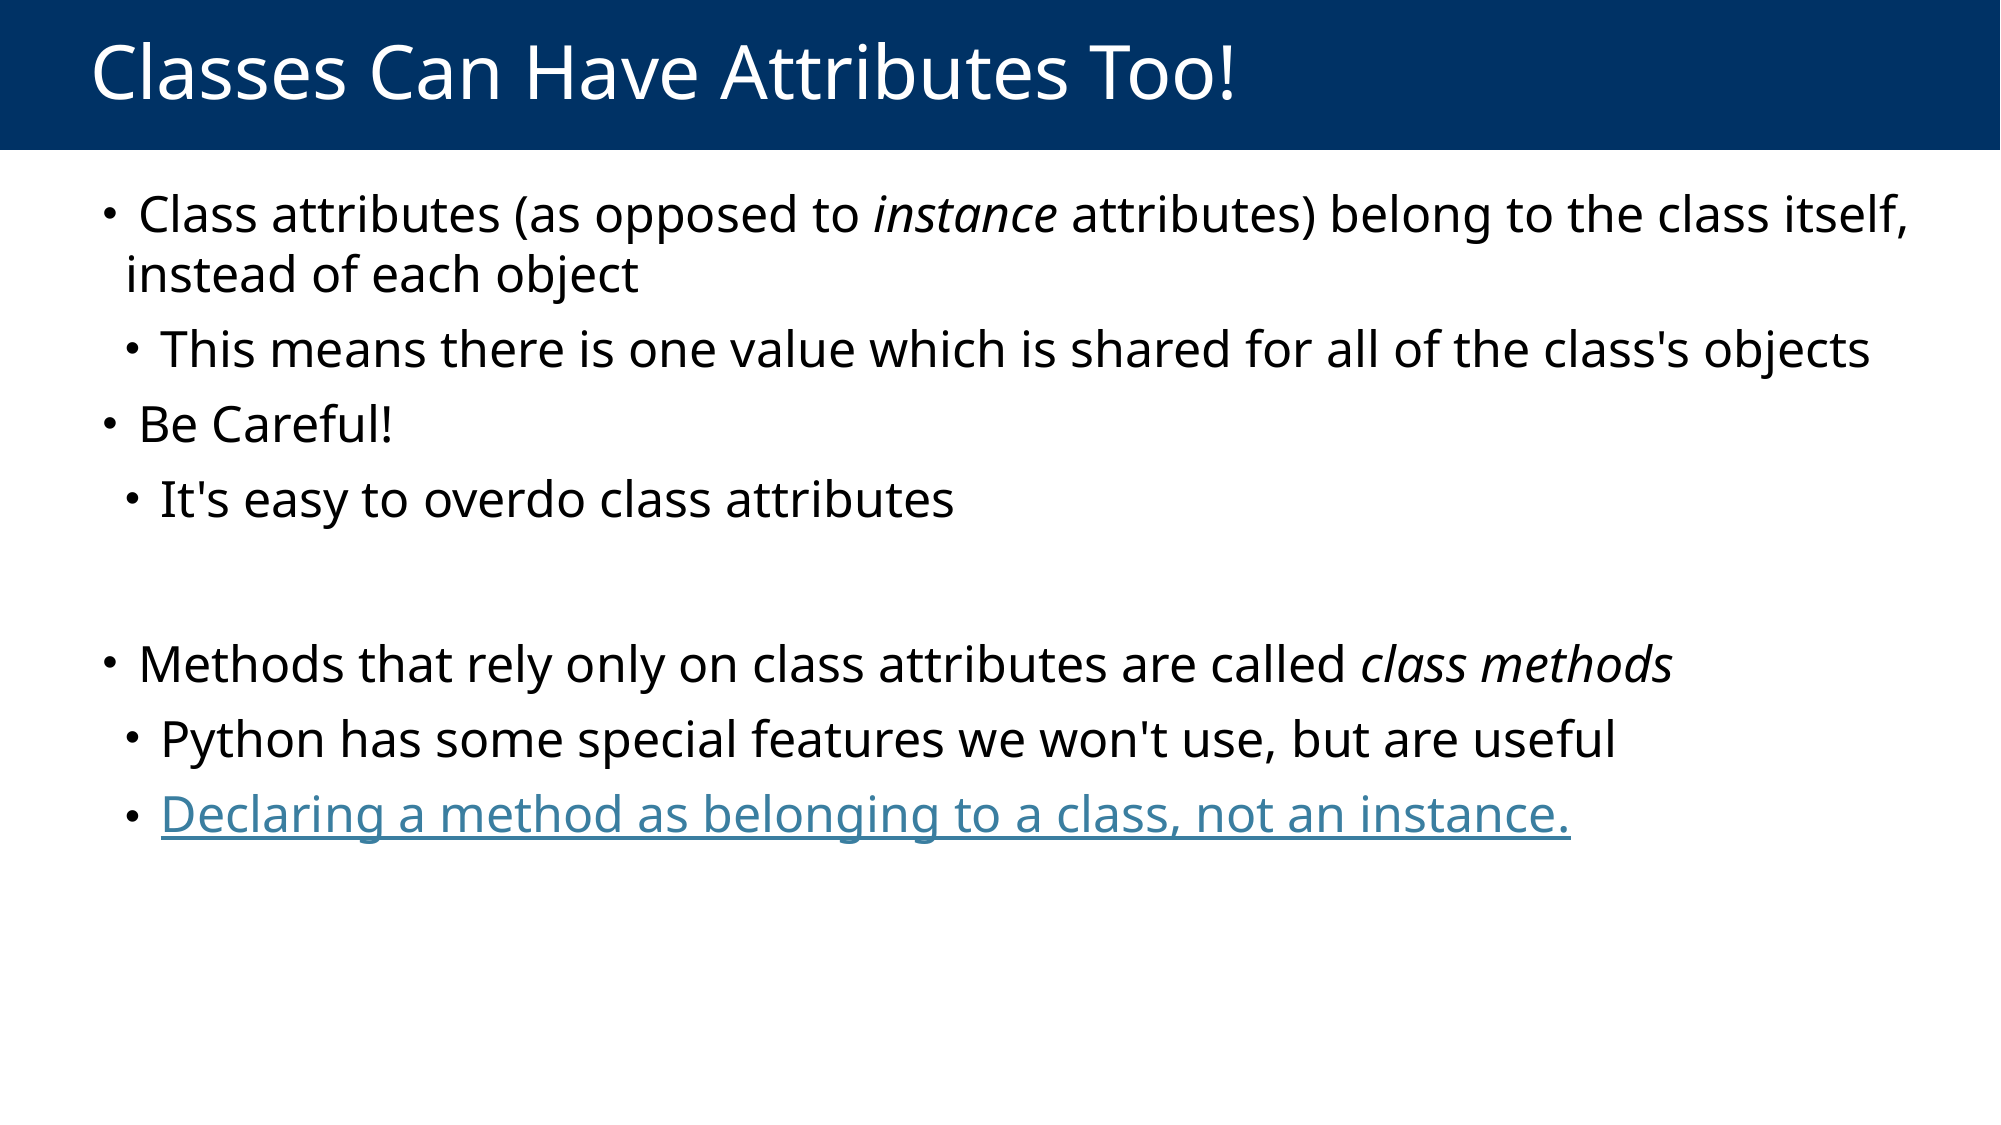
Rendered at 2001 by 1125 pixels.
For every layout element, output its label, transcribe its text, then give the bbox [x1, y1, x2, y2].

list Class attributes (as opposed to instance attributes) belong to the class itself, instead of each object This means there is one value which is shared for all of the class's objects Be Careful! It's easy to overdo class attributes Methods that rely only on class attributes are called class methods Python has some special features we won't use, but are useful Declaring a method as belonging to a class, not an instance. [87, 174, 1928, 1038]
title Classes Can Have Attributes Too! [0, 0, 2000, 152]
